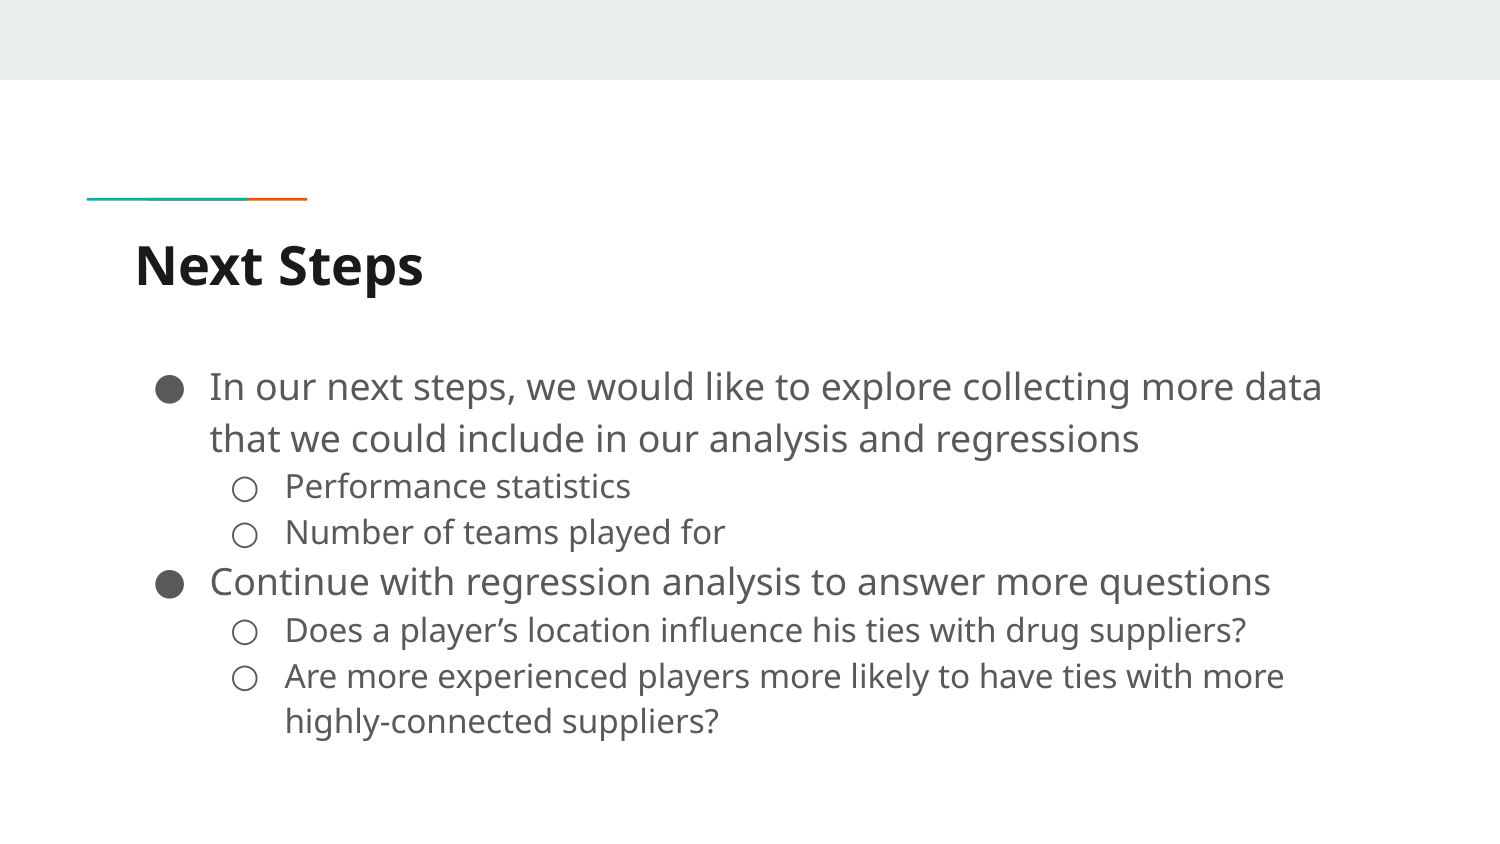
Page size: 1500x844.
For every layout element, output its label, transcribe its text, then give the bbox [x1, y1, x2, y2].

list In our next steps, we would like to explore collecting more data that we could include in our analysis and regressions Performance statistics Number of teams played for Continue with regression analysis to answer more questions Does a player’s location influence his ties with drug suppliers? Are more experienced players more likely to have ties with more highly-connected suppliers? [119, 341, 1381, 712]
title Next Steps [119, 216, 1381, 305]
